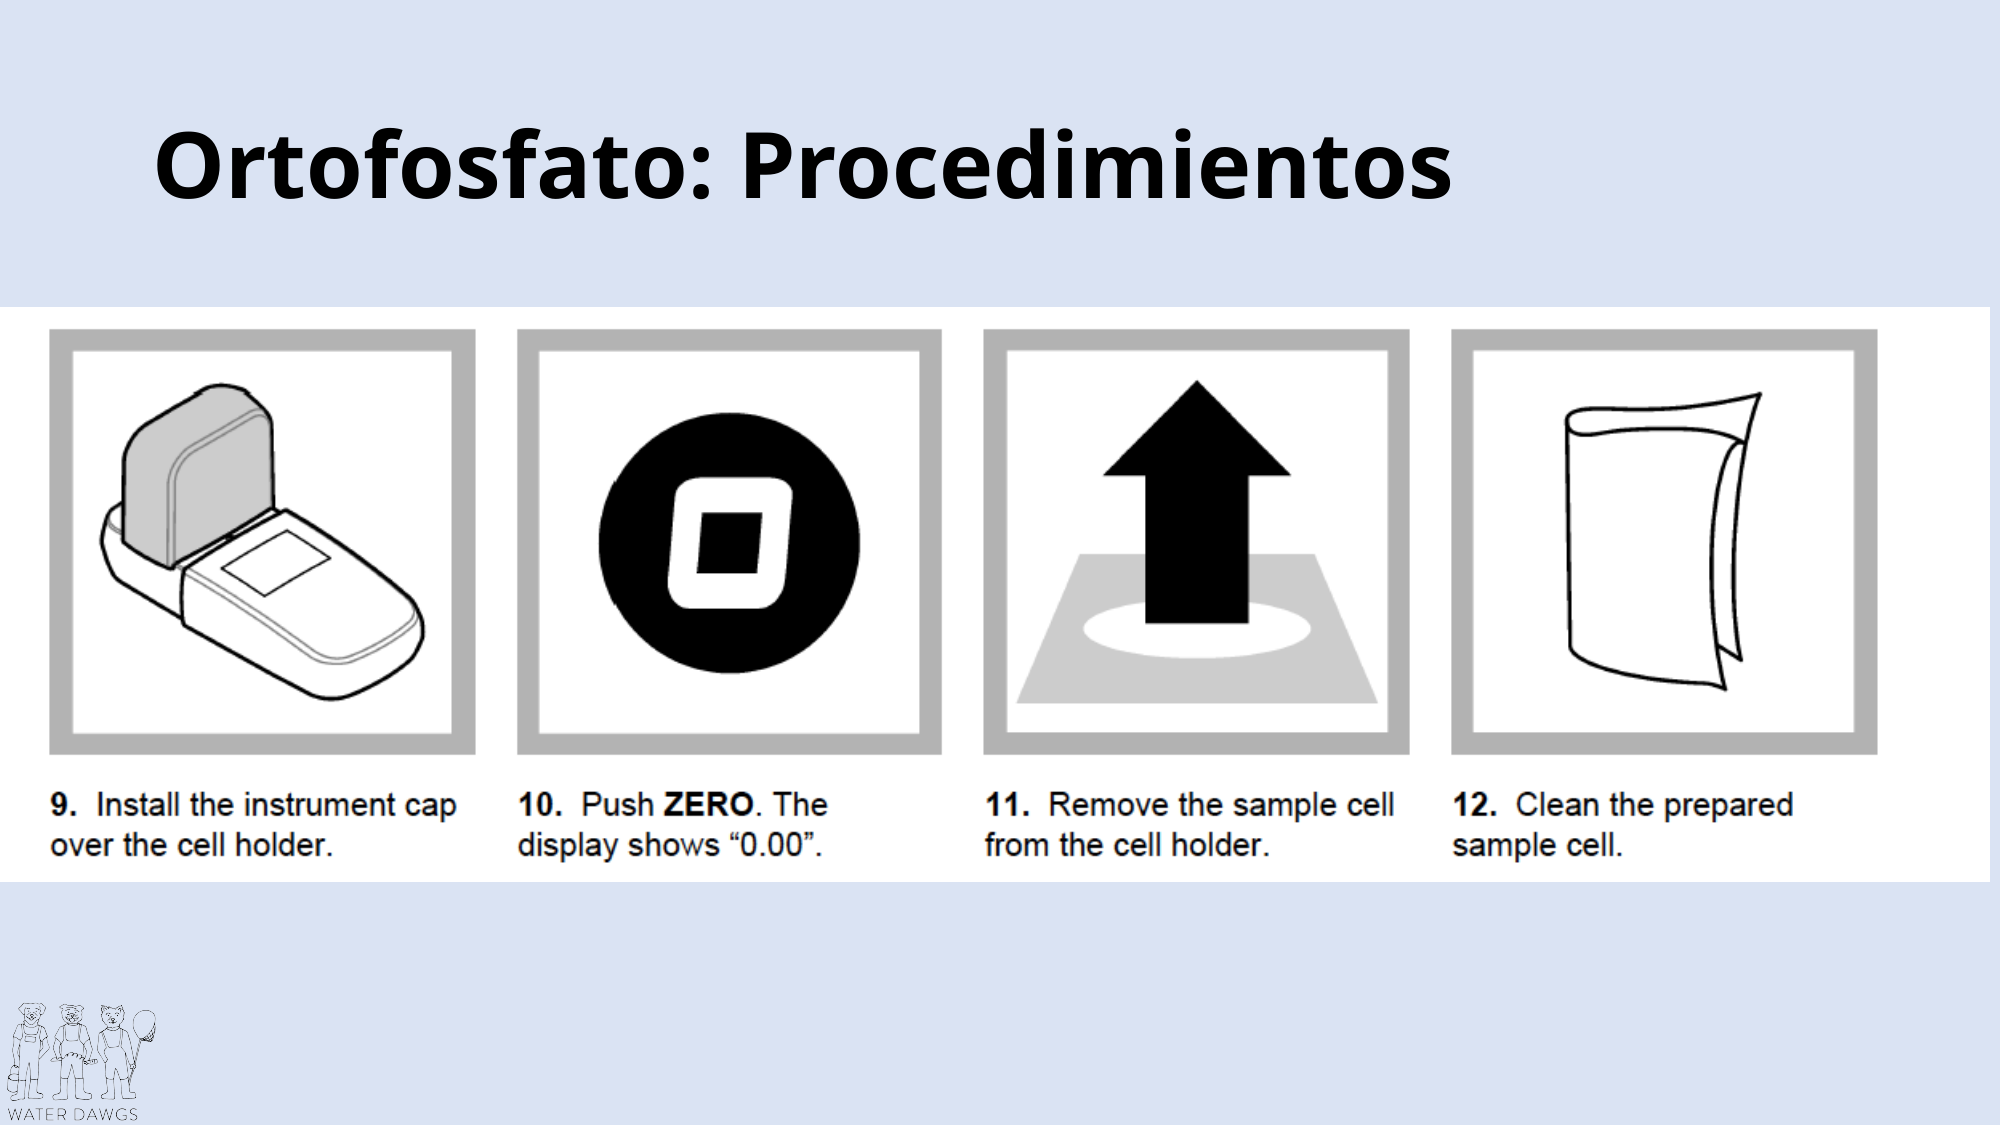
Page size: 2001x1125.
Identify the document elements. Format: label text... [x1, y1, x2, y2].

picture [0, 967, 172, 1125]
picture [0, 307, 1990, 882]
title Ortofosfato: Procedimientos [137, 59, 1863, 278]
